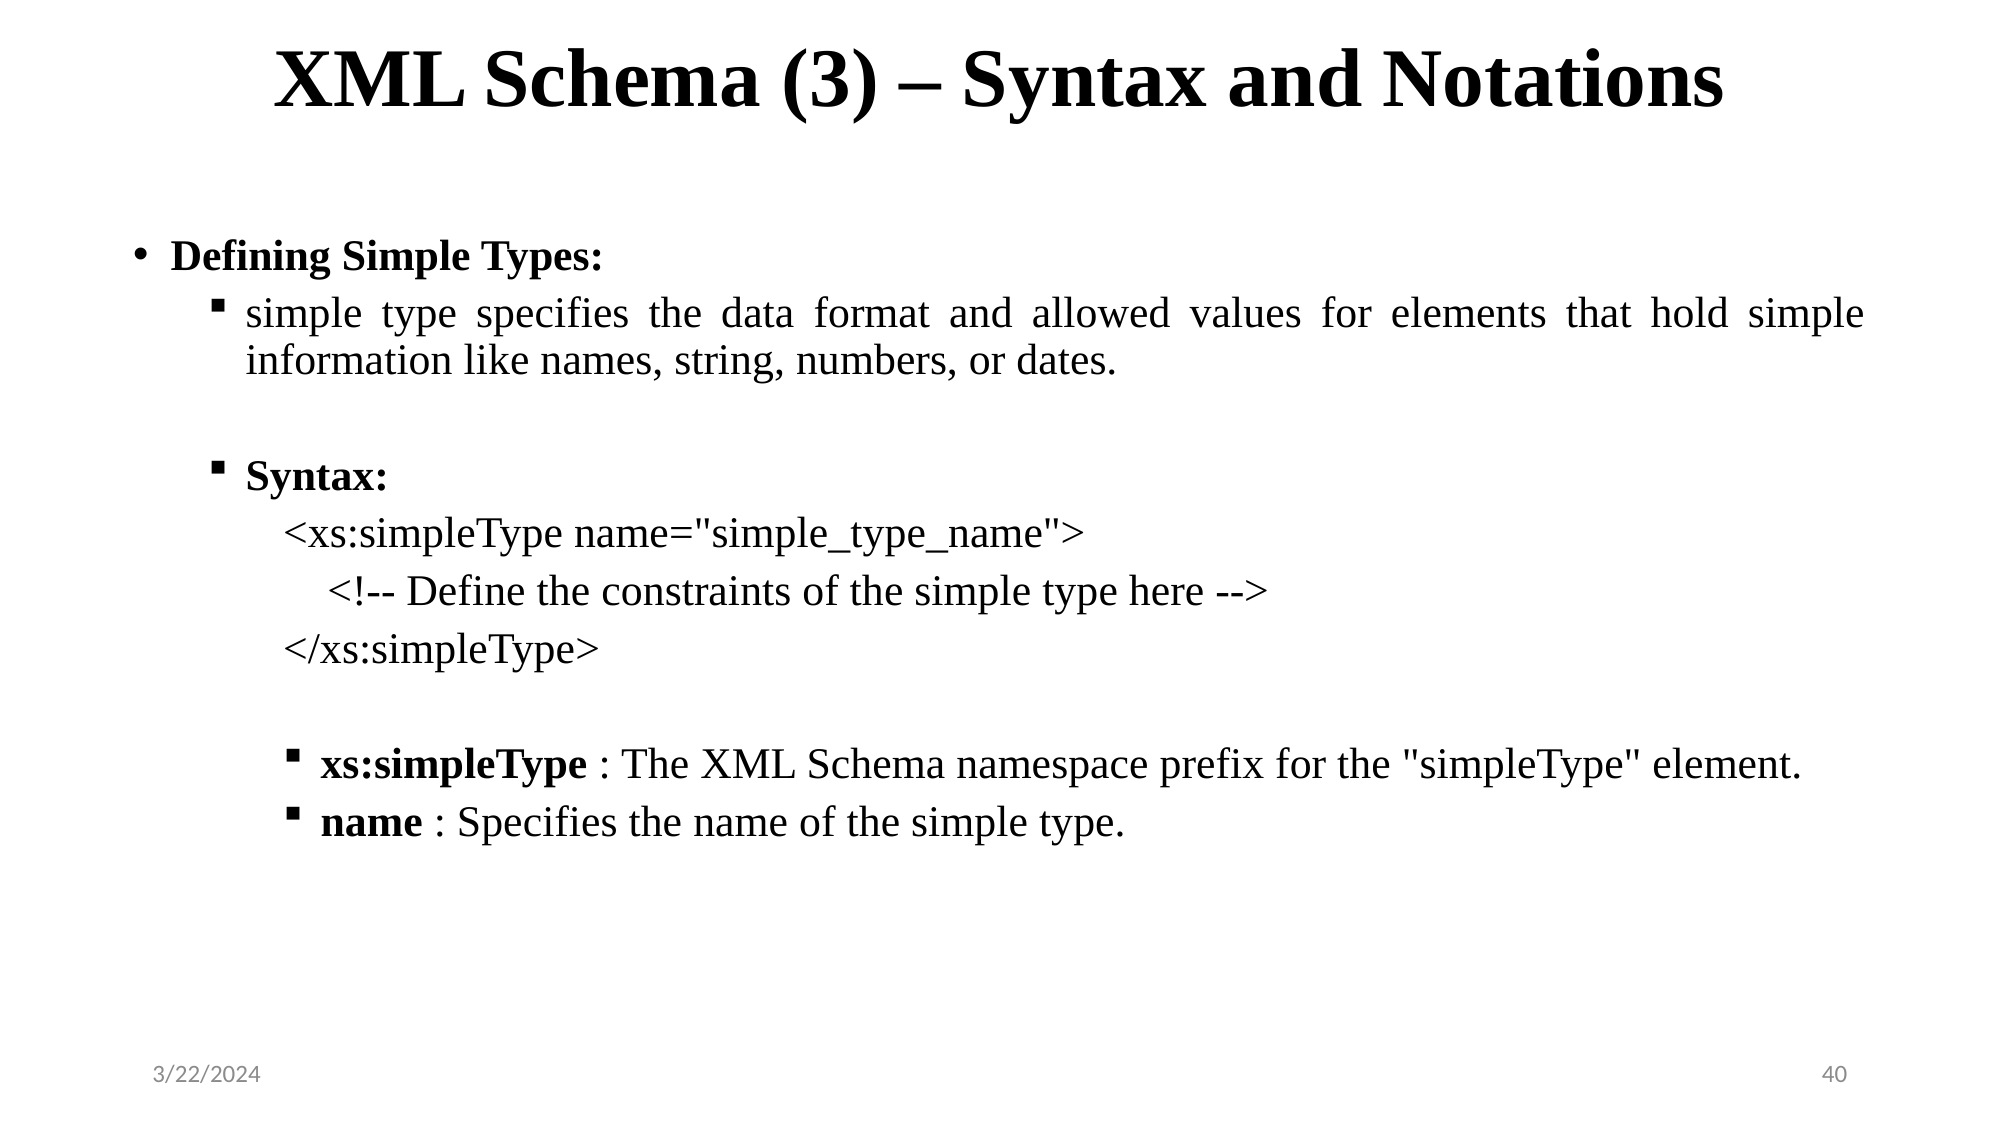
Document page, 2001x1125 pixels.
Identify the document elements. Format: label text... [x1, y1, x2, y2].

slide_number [137, 1042, 588, 1103]
slide_number 40 [1412, 1042, 1863, 1103]
list Defining Simple Types: simple type specifies the data format and allowed values for elements that hold simple information like names, string, numbers, or dates. Syntax: <xs:simpleType name="simple_type_name"> <!-- Define the constraints of the simple type here --> </xs:simpleType> xs:simpleType : The XML Schema namespace prefix for the "simpleType" element. name : Specifies the name of the simple type. [118, 224, 1882, 901]
title XML Schema (3) – Syntax and Notations [137, 22, 1863, 138]
